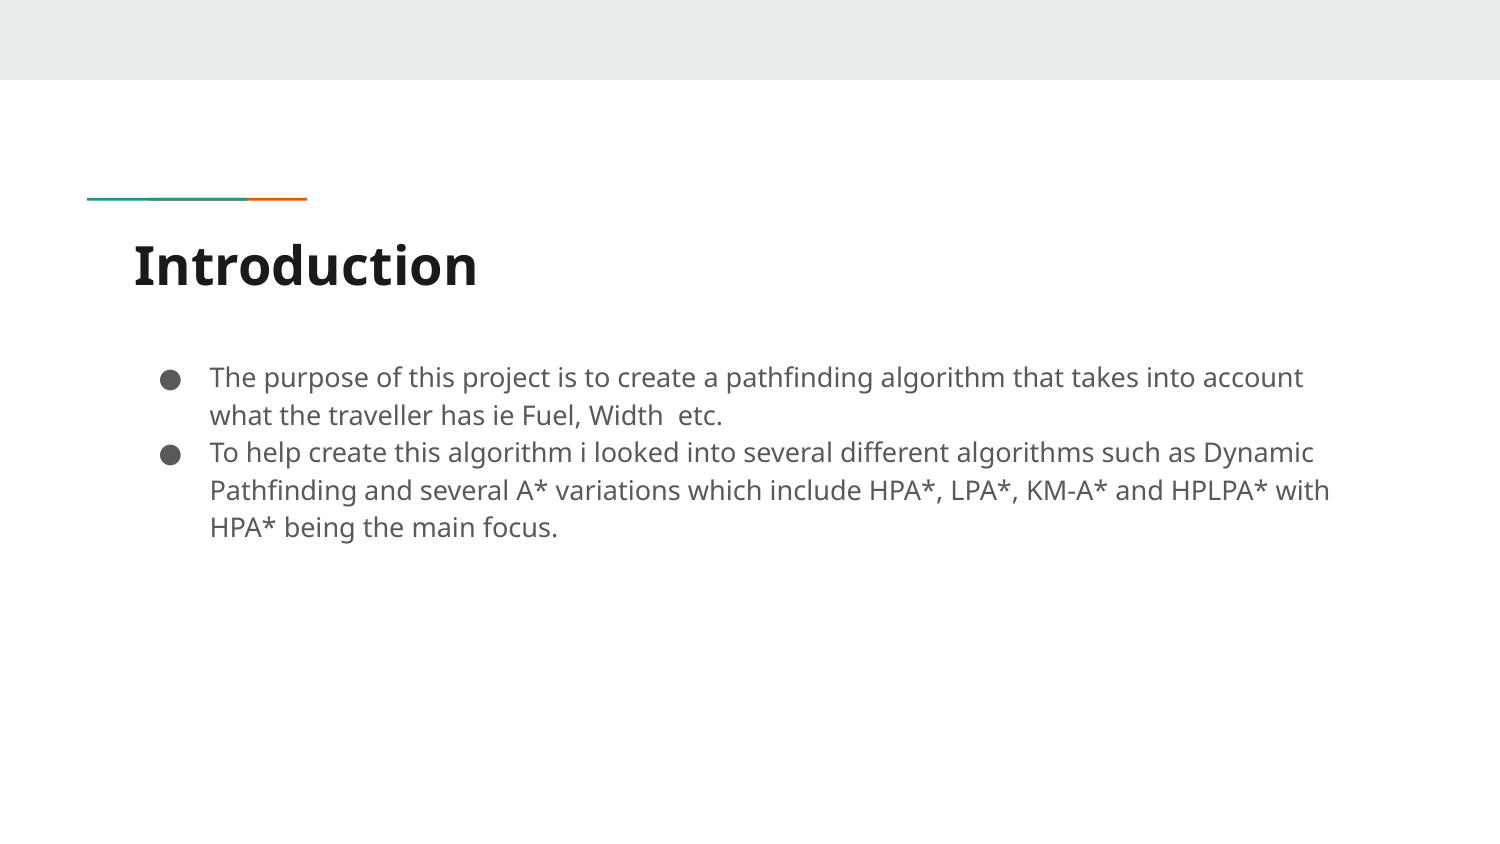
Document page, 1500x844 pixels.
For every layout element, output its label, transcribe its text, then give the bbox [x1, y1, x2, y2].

title Introduction [119, 216, 1381, 305]
list The purpose of this project is to create a pathfinding algorithm that takes into account what the traveller has ie Fuel, Width etc. To help create this algorithm i looked into several different algorithms such as Dynamic Pathfinding and several A* variations which include HPA*, LPA*, KM-A* and HPLPA* with HPA* being the main focus. [119, 341, 1381, 712]
